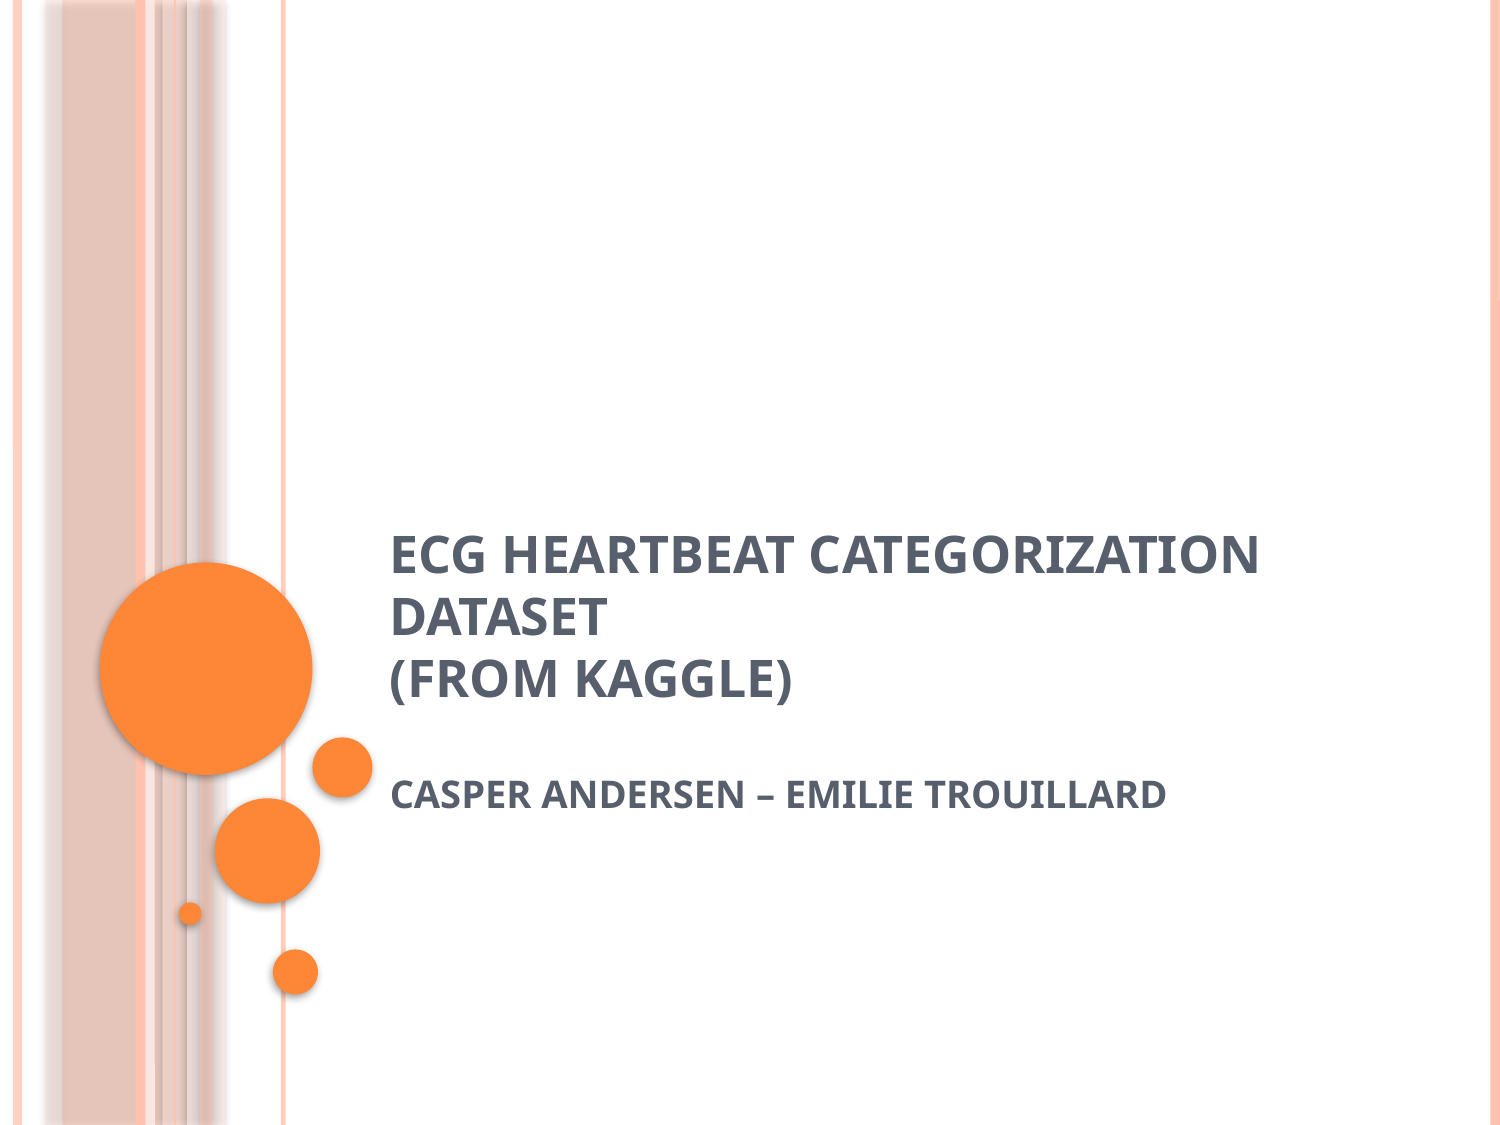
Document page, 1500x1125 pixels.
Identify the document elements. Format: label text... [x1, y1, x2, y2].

title ECG Heartbeat Categorization Dataset (From Kaggle) Casper Andersen – Emilie Trouillard [375, 512, 1388, 824]
